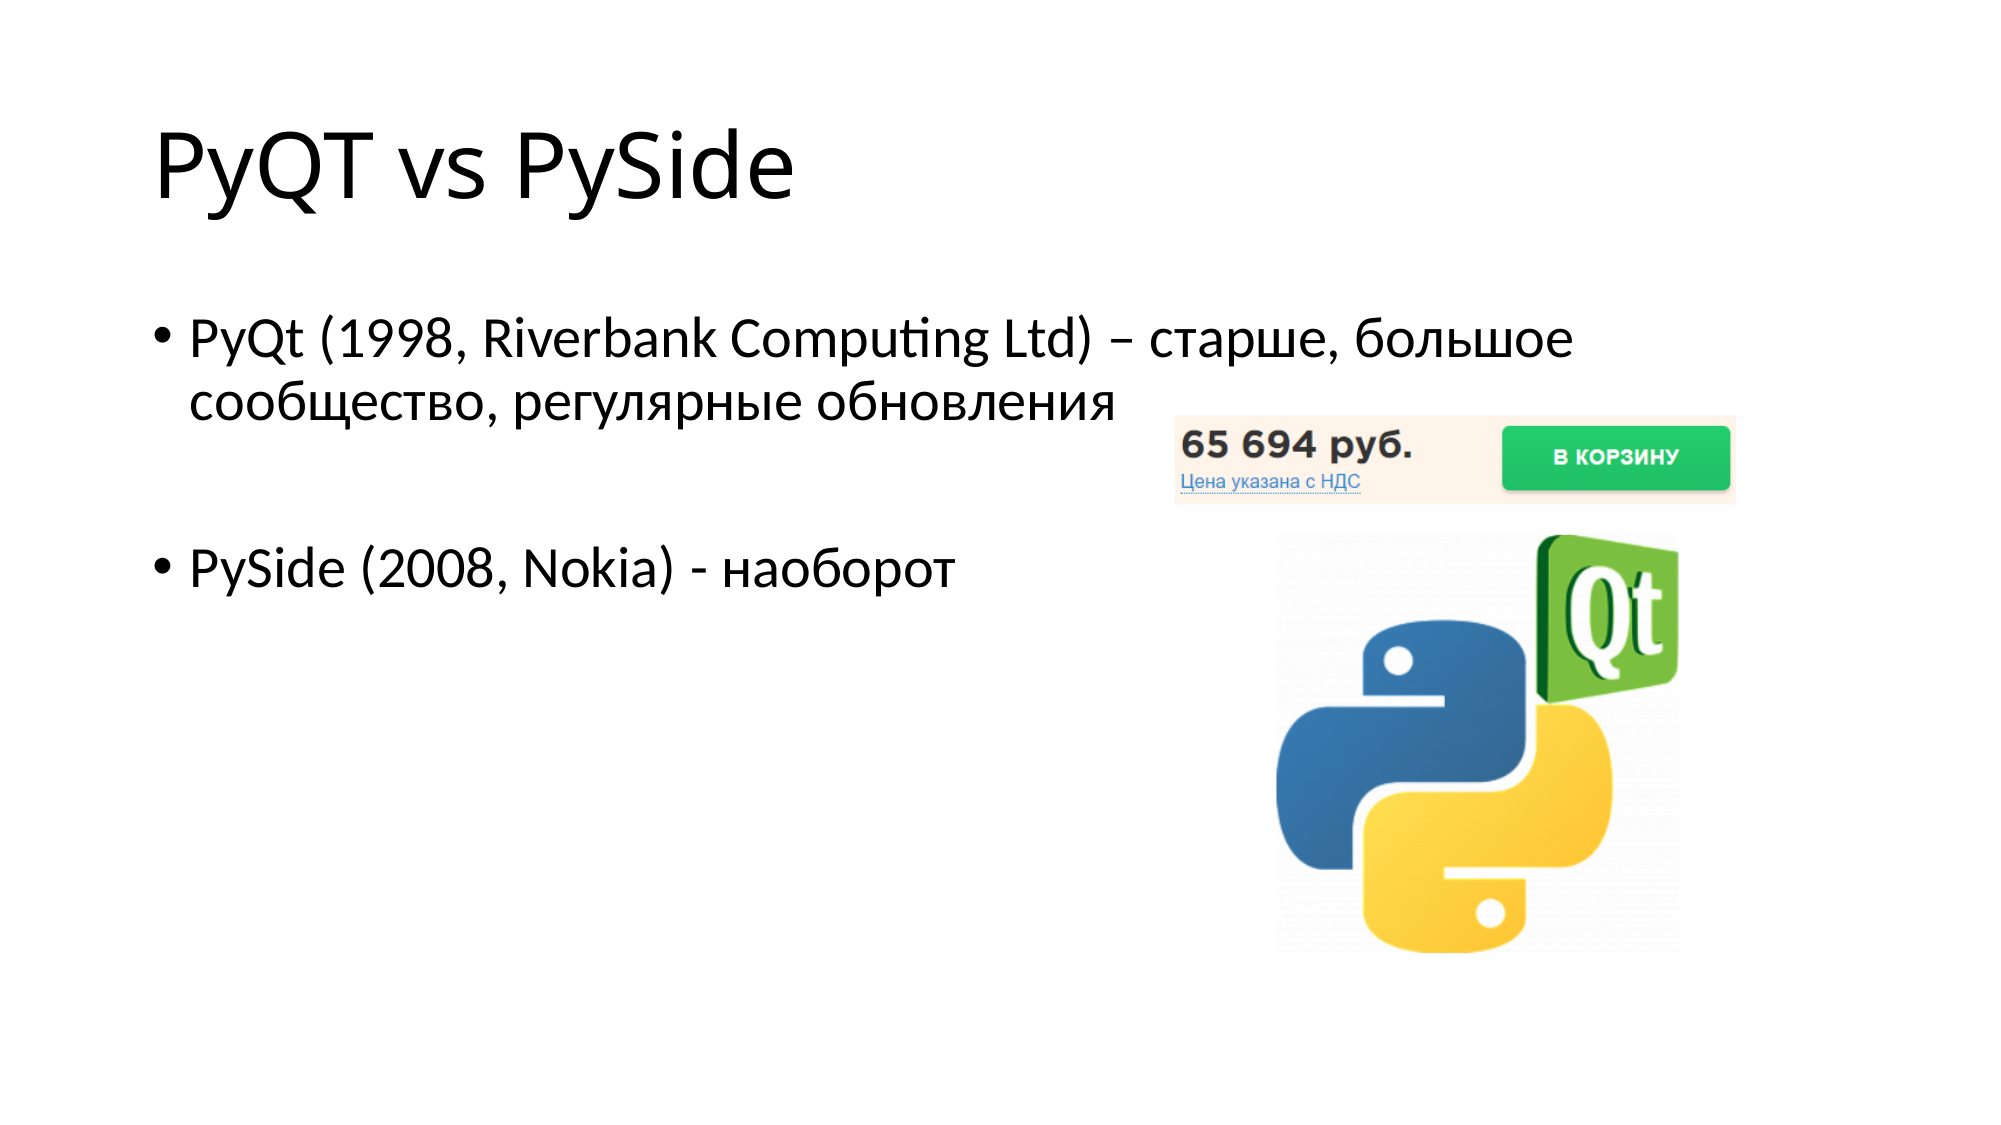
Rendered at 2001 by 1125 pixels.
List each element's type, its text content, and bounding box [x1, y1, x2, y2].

title PyQT vs PySide [137, 59, 1863, 278]
picture [1135, 385, 1755, 1014]
list PyQt (1998, Riverbank Computing Ltd) – старше, большое сообщество, регулярные обновления PySide (2008, Nokia) - наоборот [137, 299, 1863, 1014]
